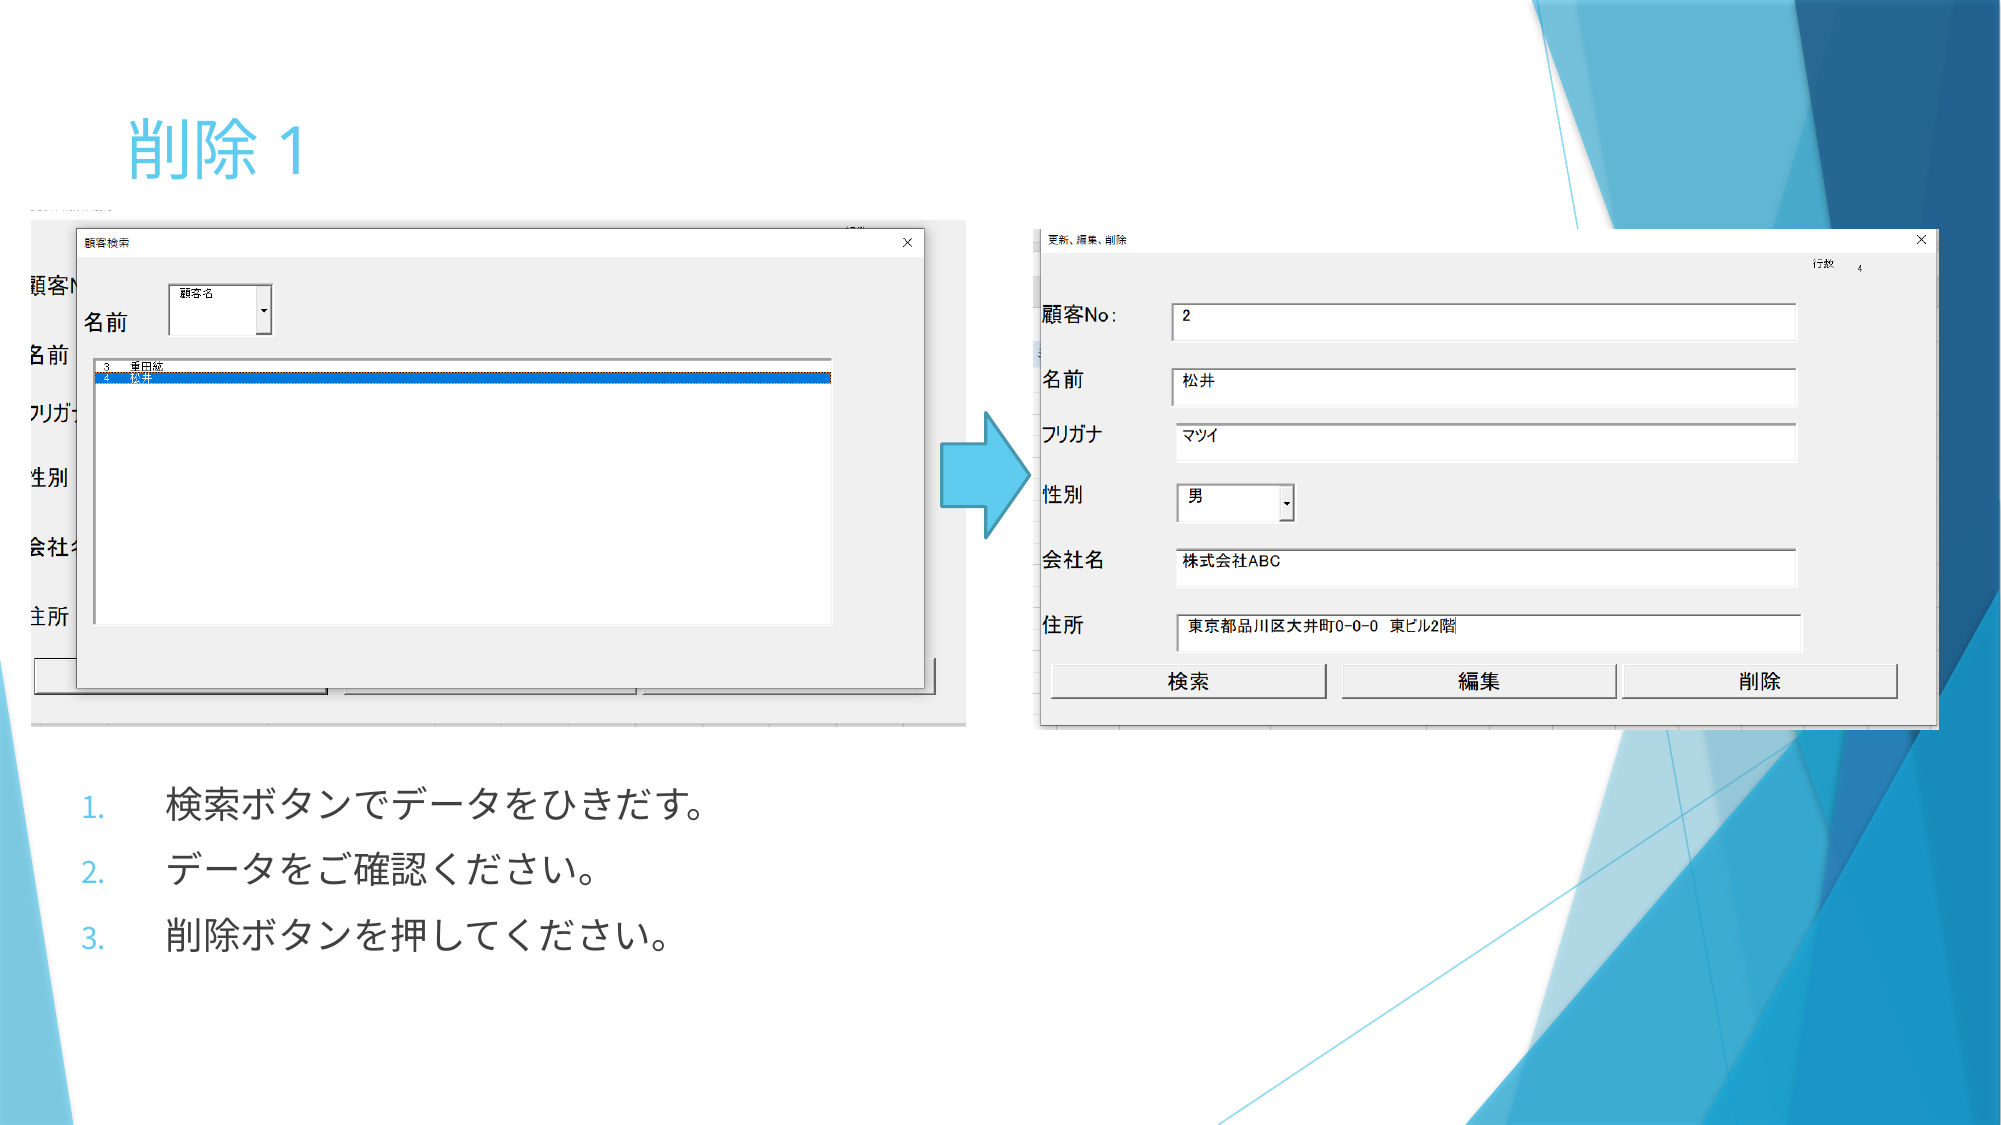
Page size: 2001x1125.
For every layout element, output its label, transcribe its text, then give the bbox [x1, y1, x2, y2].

text_box [970, 411, 1027, 540]
picture [1032, 228, 1939, 731]
title 削除1 [111, 99, 1522, 317]
picture [30, 210, 966, 728]
list 検索ボタンでデータをひきだす。 データをご確認ください。 削除ボタンを押してください。 [66, 773, 1792, 1099]
